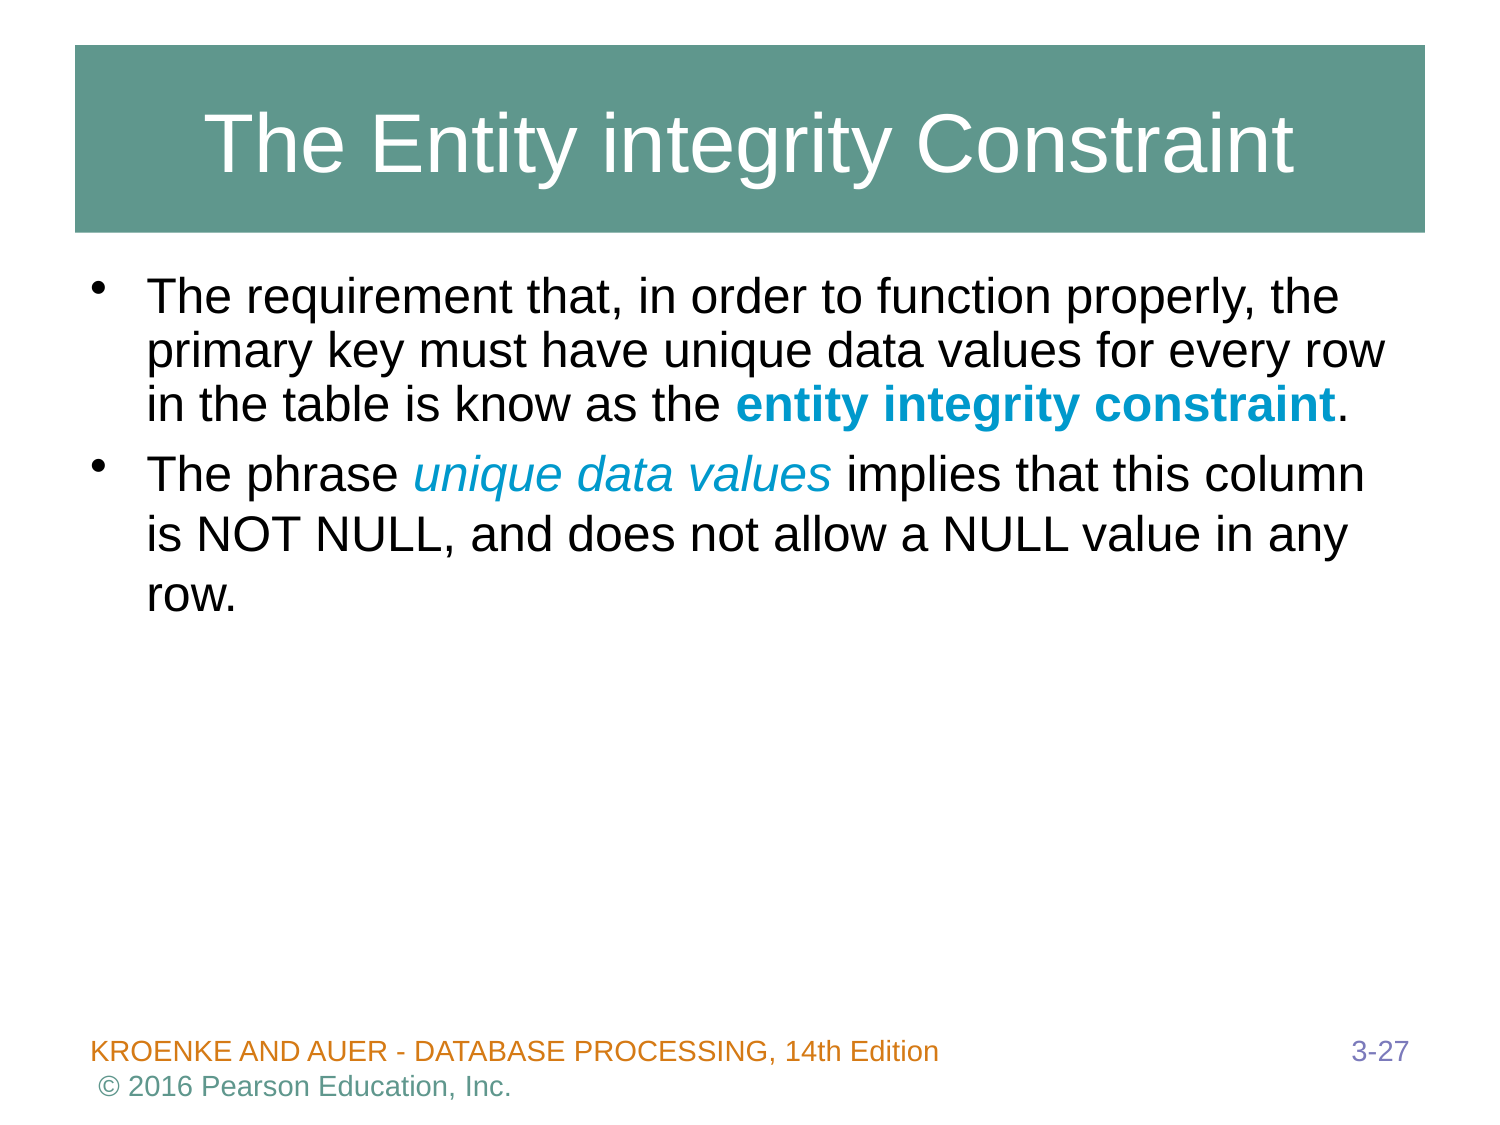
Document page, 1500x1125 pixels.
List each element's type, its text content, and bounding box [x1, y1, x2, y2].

list The requirement that, in order to function properly, the primary key must have unique data values for every row in the table is know as the entity integrity constraint. The phrase unique data values implies that this column is NOT NULL, and does not allow a NULL value in any row. [74, 262, 1426, 876]
footer KROENKE AND AUER - DATABASE PROCESSING, 14th Edition © 2016 Pearson Education, Inc. [74, 1024, 963, 1104]
title The Entity integrity Constraint [74, 44, 1426, 233]
slide_number 3-27 [1074, 1024, 1426, 1103]
